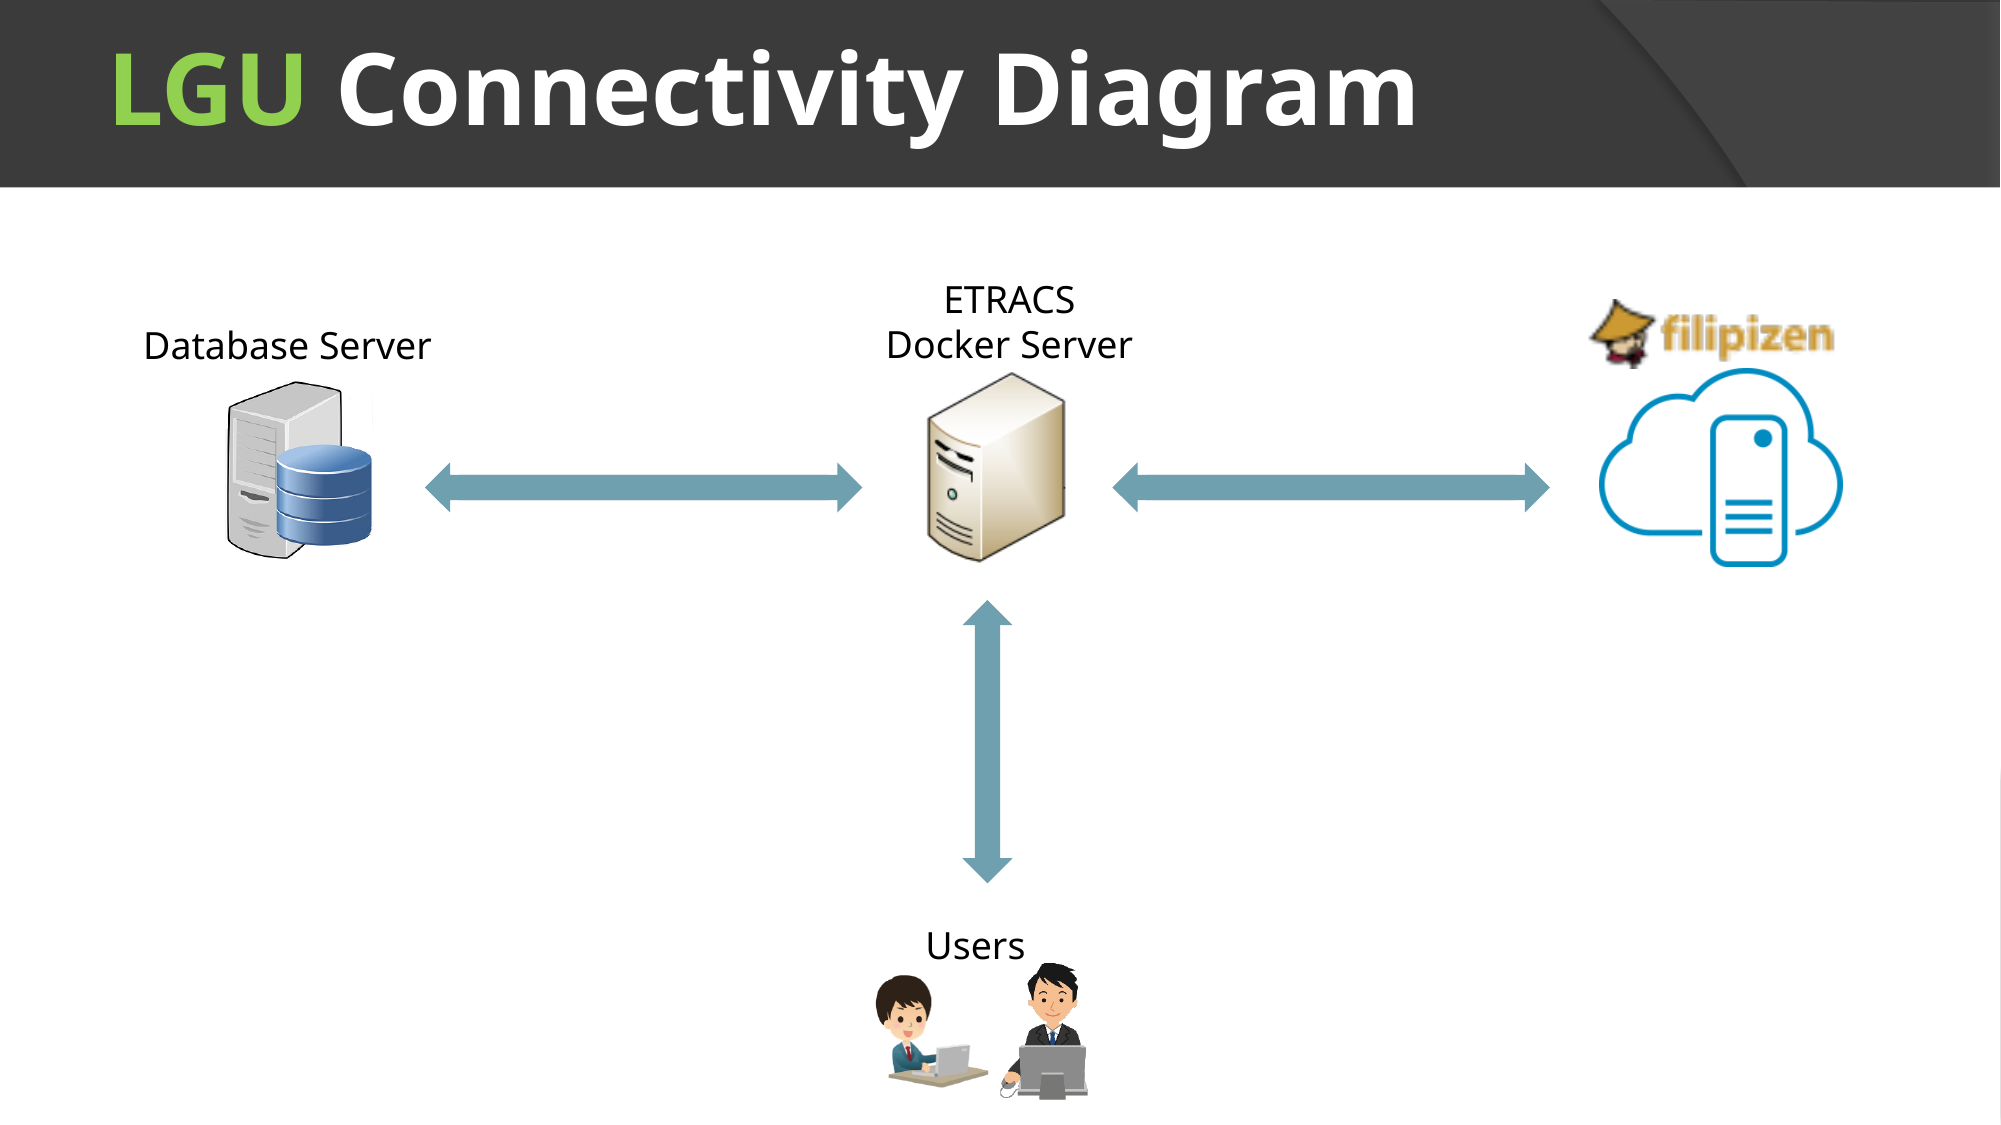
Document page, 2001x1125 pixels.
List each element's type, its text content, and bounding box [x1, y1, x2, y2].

text_box Users [874, 914, 1076, 953]
picture [918, 368, 1076, 569]
picture [1784, 377, 1843, 478]
picture [1599, 378, 1709, 475]
text_box Database Server [125, 314, 450, 375]
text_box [424, 462, 863, 513]
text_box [1112, 462, 1551, 513]
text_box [874, 962, 1113, 1101]
title LGU Connectivity Diagram [99, 7, 1888, 163]
text_box ETRACS Docker Server [868, 268, 1150, 374]
picture [1716, 420, 1782, 561]
text_box F [0, 186, 2000, 1125]
picture [1587, 299, 1838, 369]
picture [1599, 378, 1843, 567]
picture [224, 374, 373, 563]
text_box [845, 716, 1130, 767]
